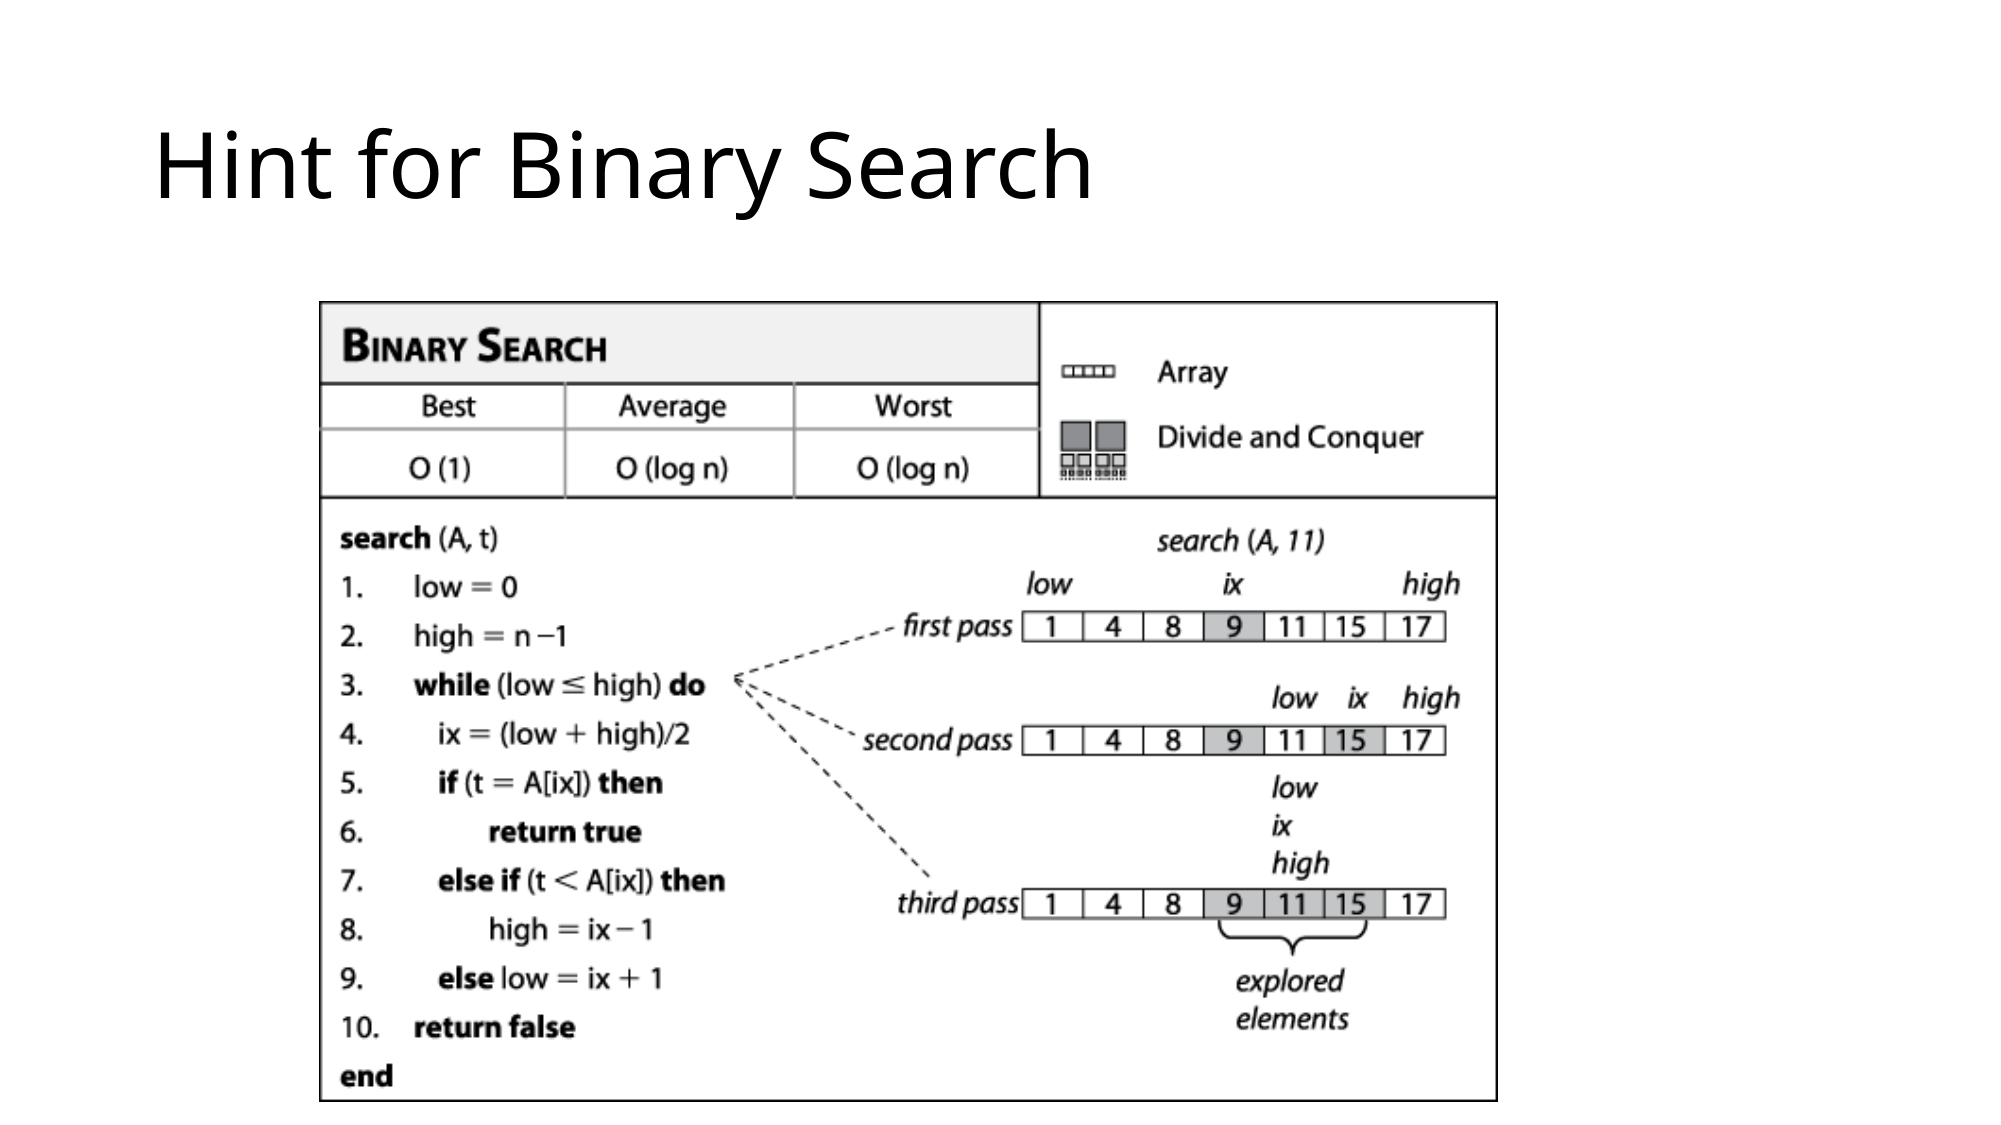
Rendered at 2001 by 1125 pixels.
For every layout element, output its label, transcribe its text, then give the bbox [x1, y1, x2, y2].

title Hint for Binary Search [137, 59, 1863, 278]
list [319, 301, 1498, 1102]
